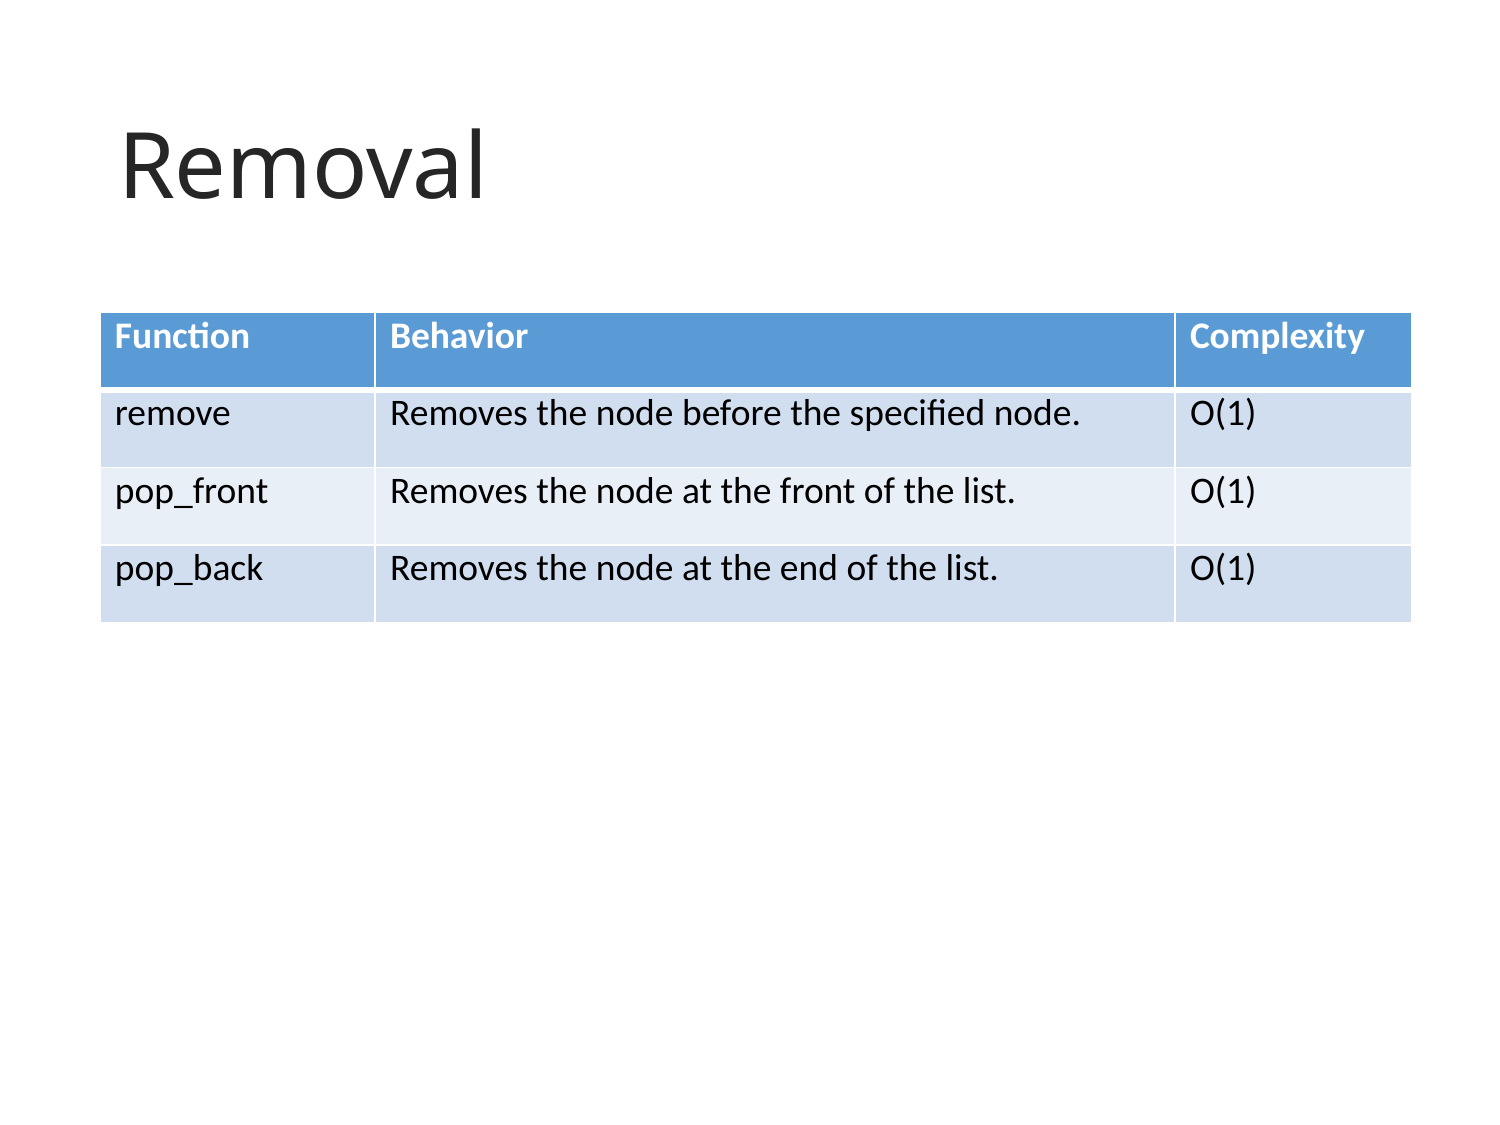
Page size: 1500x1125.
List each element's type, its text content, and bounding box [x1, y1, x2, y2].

table_header Behavior [376, 313, 1174, 387]
table_cell pop_back [101, 546, 374, 622]
table_cell O(1) [1176, 546, 1411, 622]
title Removal [103, 59, 1397, 278]
table_cell pop_front [101, 468, 374, 544]
table_header Complexity [1176, 313, 1411, 387]
table_cell remove [101, 393, 374, 467]
table_header Function [101, 313, 374, 387]
table_cell Removes the node before the specified node. [376, 393, 1174, 467]
table_cell O(1) [1176, 468, 1411, 544]
table_cell Removes the node at the front of the list. [376, 468, 1174, 544]
table_cell Removes the node at the end of the list. [376, 546, 1174, 622]
table_cell O(1) [1176, 393, 1411, 467]
